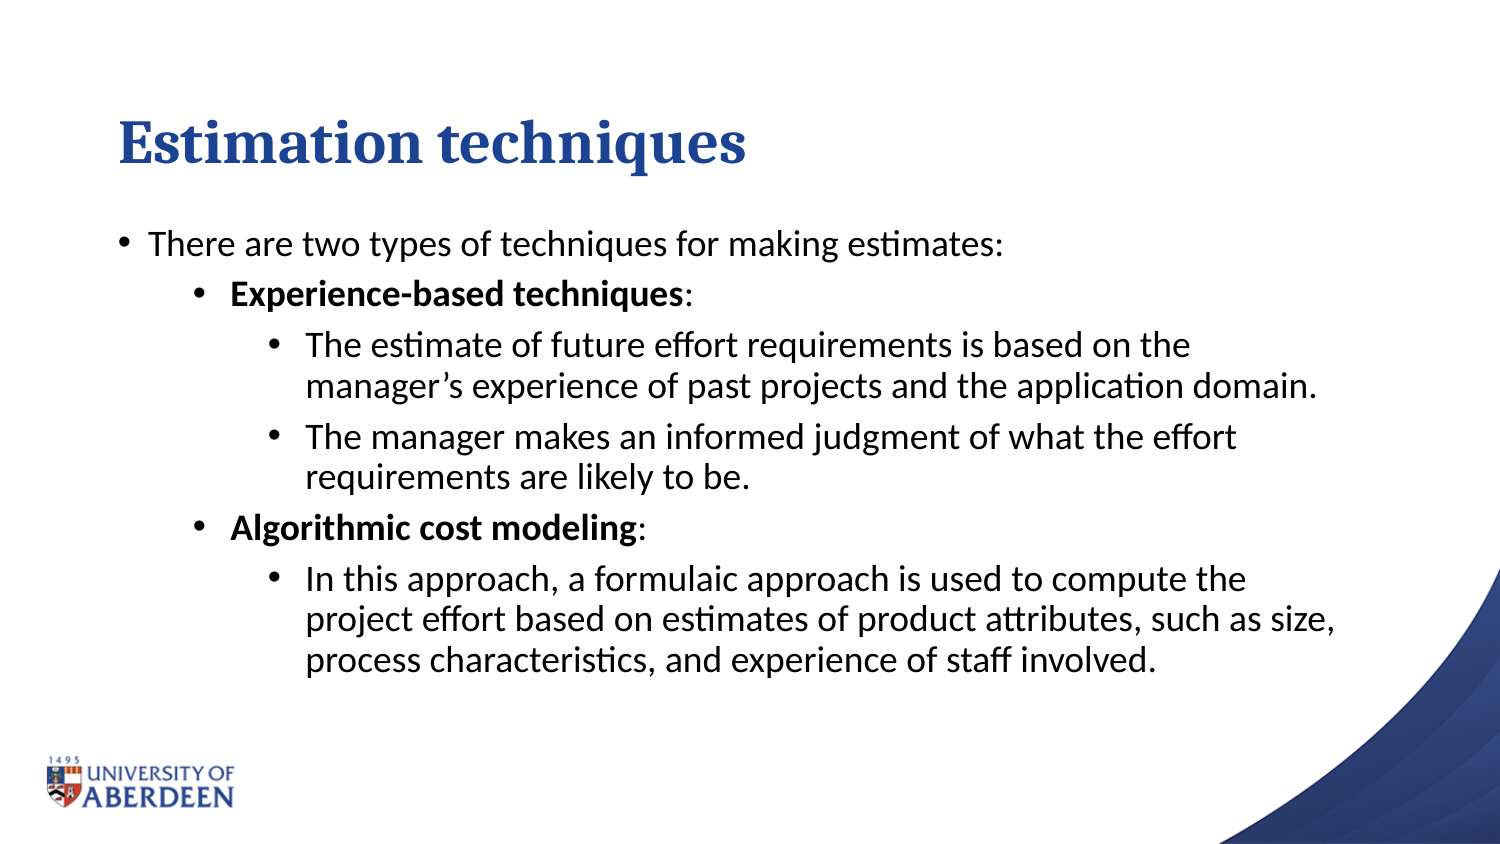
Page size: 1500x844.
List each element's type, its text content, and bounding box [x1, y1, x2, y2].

picture [0, 0, 1500, 844]
title Estimation techniques [103, 91, 1372, 196]
list There are two types of techniques for making estimates: Experience-based techniques: The estimate of future effort requirements is based on the manager’s experience of past projects and the application domain. The manager makes an informed judgment of what the effort requirements are likely to be. Algorithmic cost modeling: In this approach, a formulaic approach is used to compute the project effort based on estimates of product attributes, such as size, process characteristics, and experience of staff involved. [103, 216, 1372, 707]
